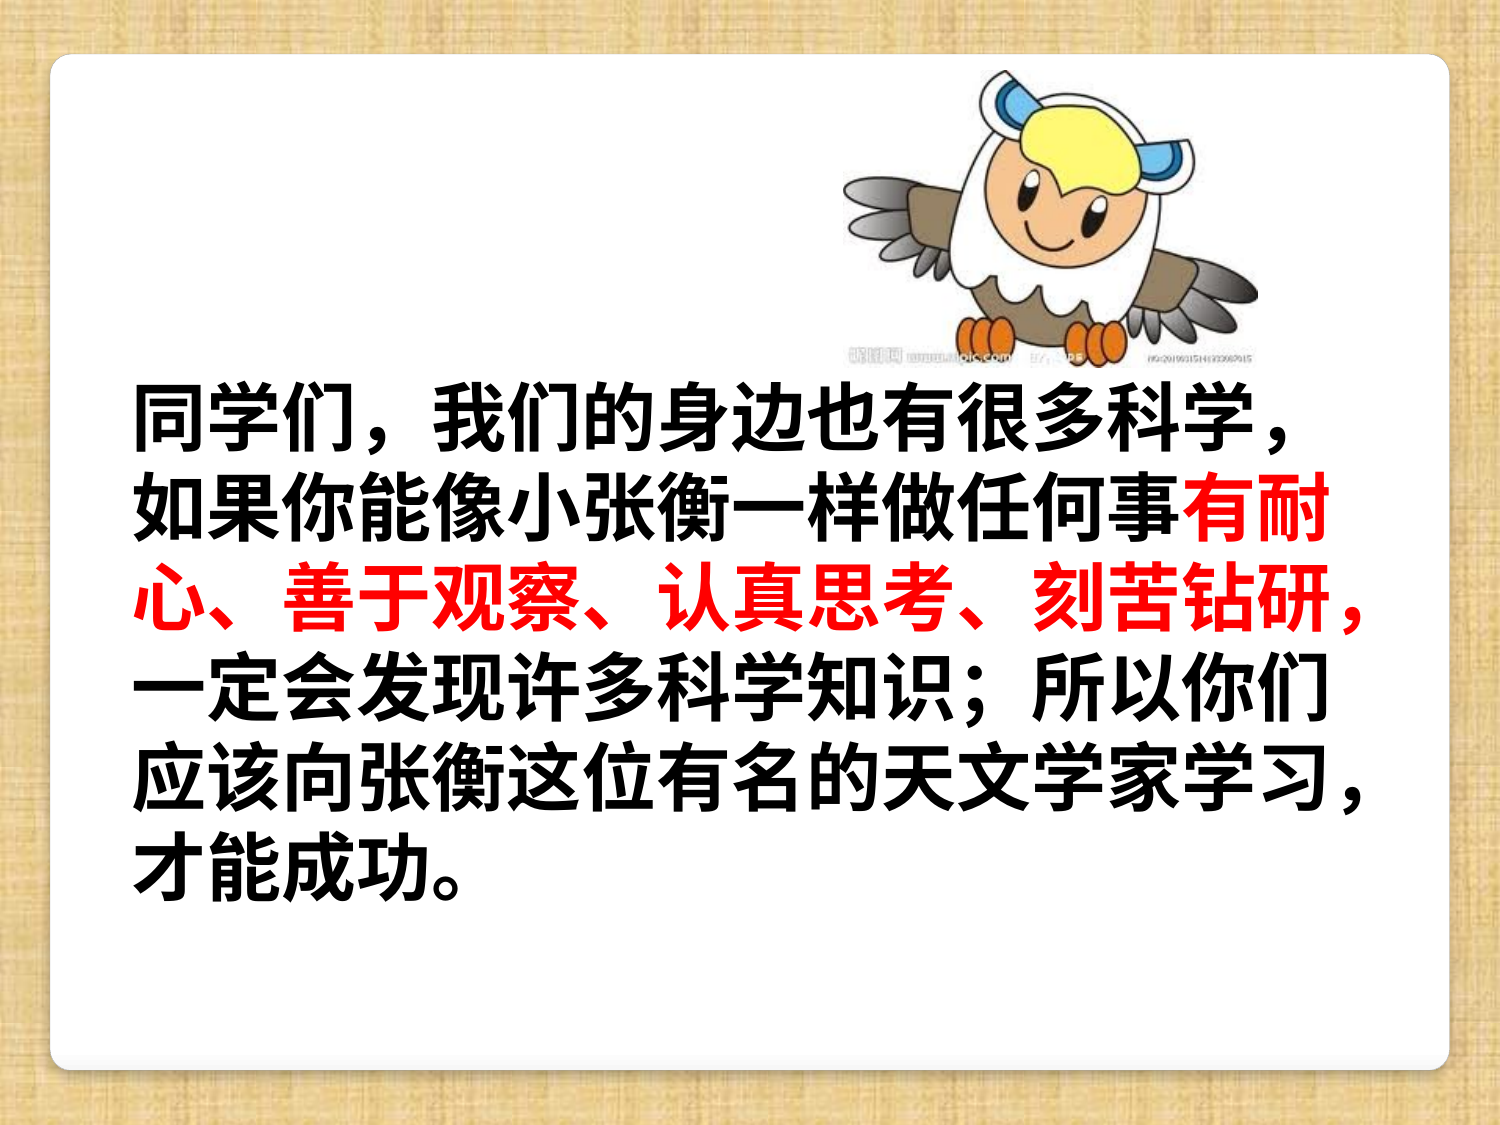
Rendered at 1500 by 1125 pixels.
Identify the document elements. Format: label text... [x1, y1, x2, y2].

picture [0, 0, 1500, 1125]
text_box 同学们，我们的身边也有很多科学，如果你能像小张衡一样做任何事有耐心、善于观察、认真思考、刻苦钻研，一定会发现许多科学知识；所以你们应该向张衡这位有名的天文学家学习，才能成功。 [117, 363, 1418, 1098]
